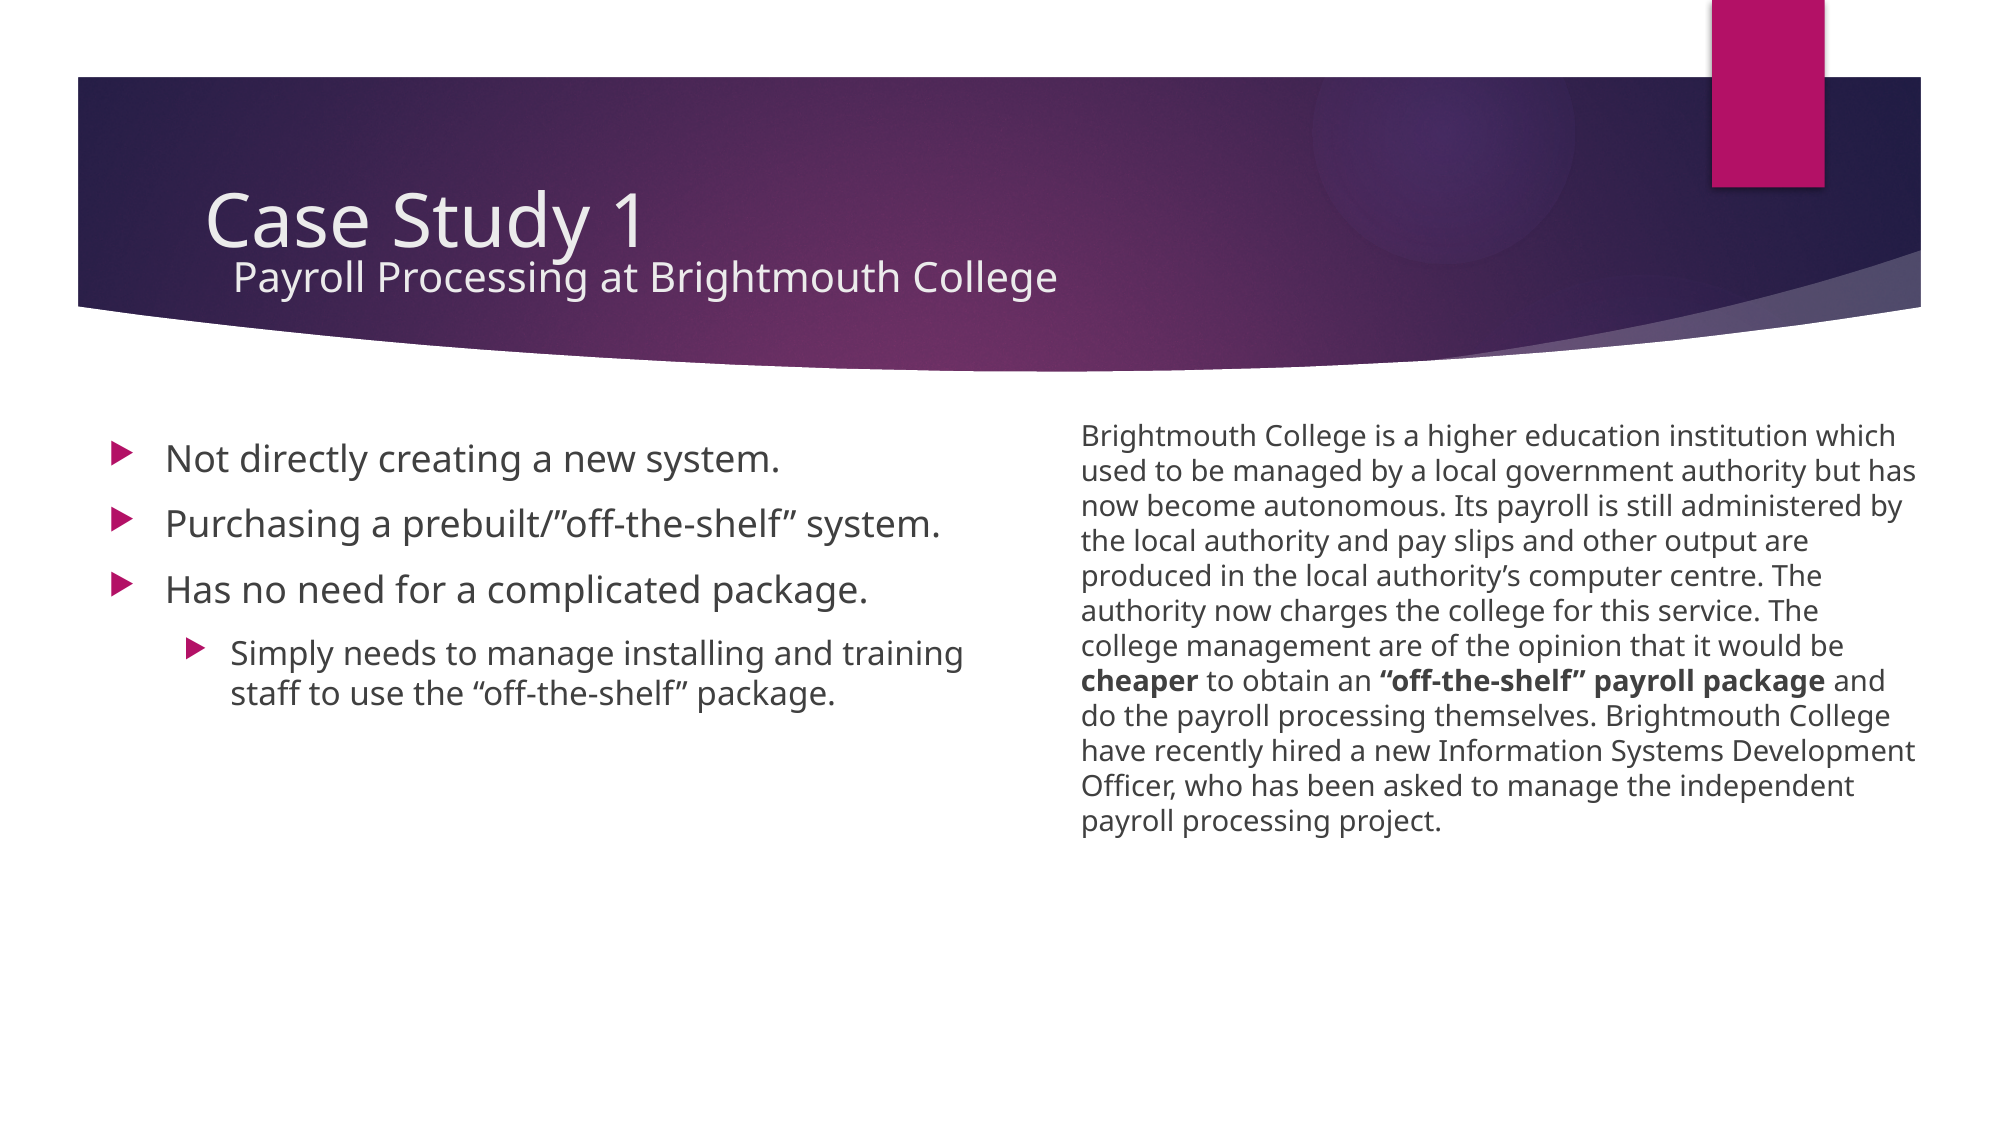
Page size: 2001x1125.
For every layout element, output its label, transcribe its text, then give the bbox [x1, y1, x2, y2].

text_box Brightmouth College is a higher education institution which used to be managed by a local government authority but has now become autonomous. Its payroll is still administered by the local authority and pay slips and other output are produced in the local authority’s computer centre. The authority now charges the college for this service. The college management are of the opinion that it would be cheaper to obtain an “off-the-shelf” payroll package and do the payroll processing themselves. Brightmouth College have recently hired a new Information Systems Development Officer, who has been asked to manage the independent payroll processing project. [1066, 409, 1933, 845]
title Case Study 1 [189, 159, 1627, 276]
list Not directly creating a new system. Purchasing a prebuilt/”off-the-shelf” system. Has no need for a complicated package. Simply needs to manage installing and training staff to use the “off-the-shelf” package. [93, 427, 987, 988]
text_box Payroll Processing at Brightmouth College [217, 217, 1655, 334]
